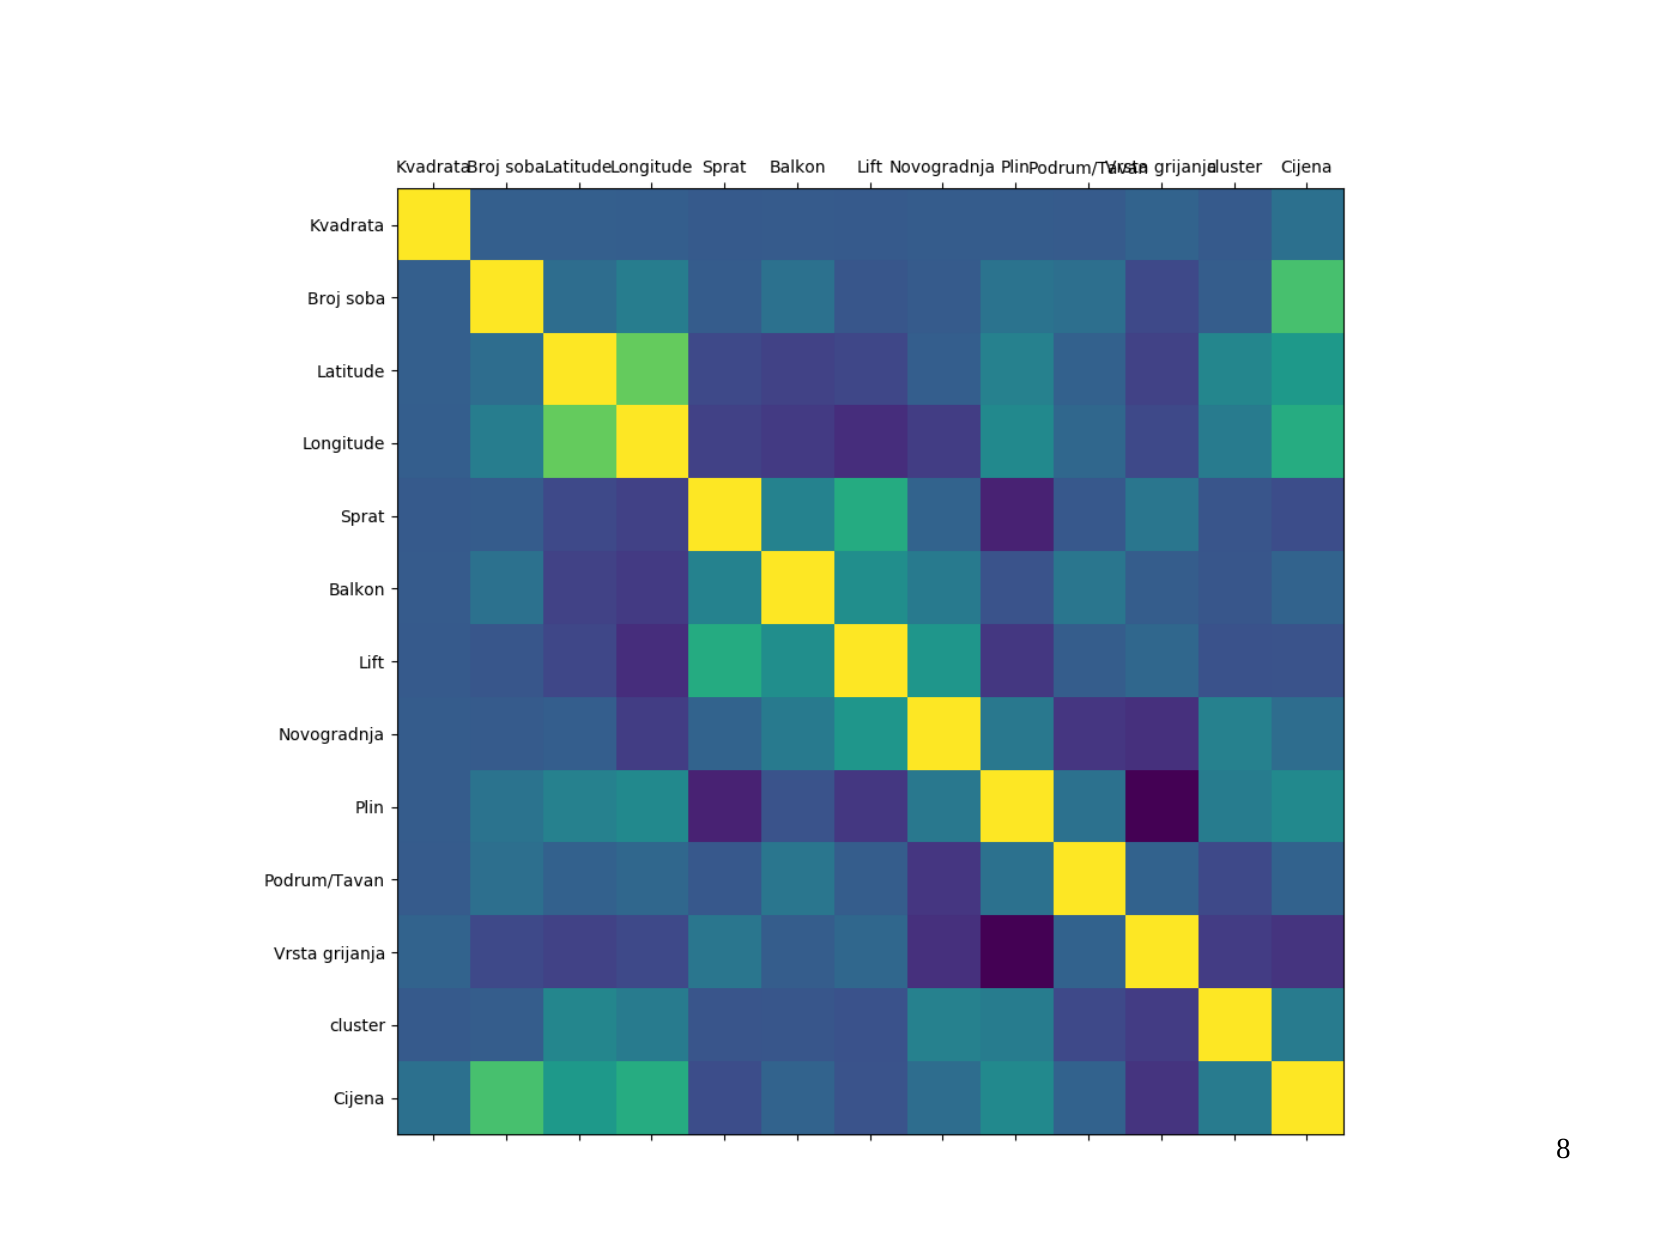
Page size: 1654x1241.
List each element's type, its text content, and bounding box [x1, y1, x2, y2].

picture [226, 119, 1426, 1181]
slide_number 8 [1185, 1129, 1571, 1216]
